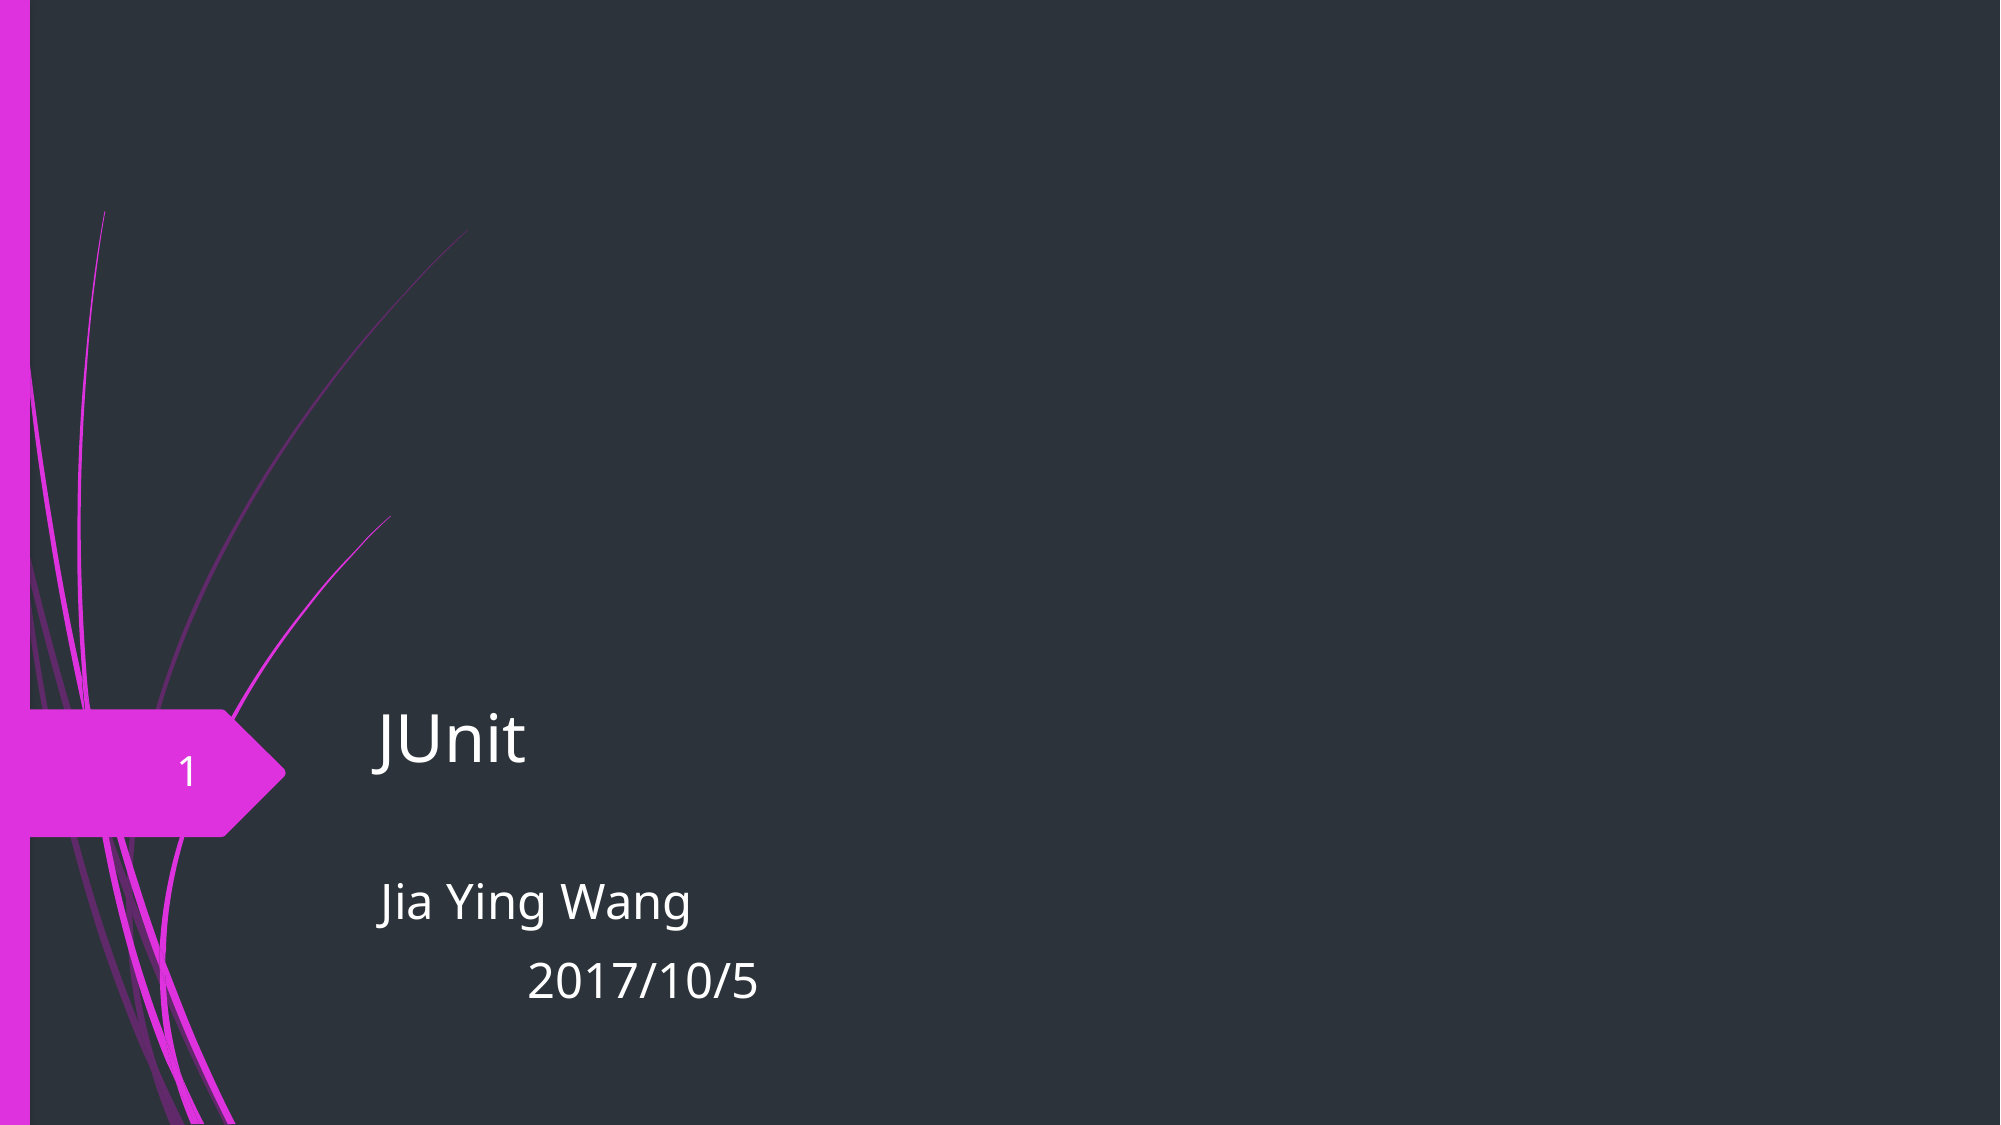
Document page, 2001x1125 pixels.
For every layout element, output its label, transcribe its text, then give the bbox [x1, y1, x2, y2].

slide_number 1 [87, 743, 216, 803]
subtitle Jia Ying Wang 2017/10/5 [365, 783, 1954, 1070]
title JUnit [362, 412, 1954, 784]
